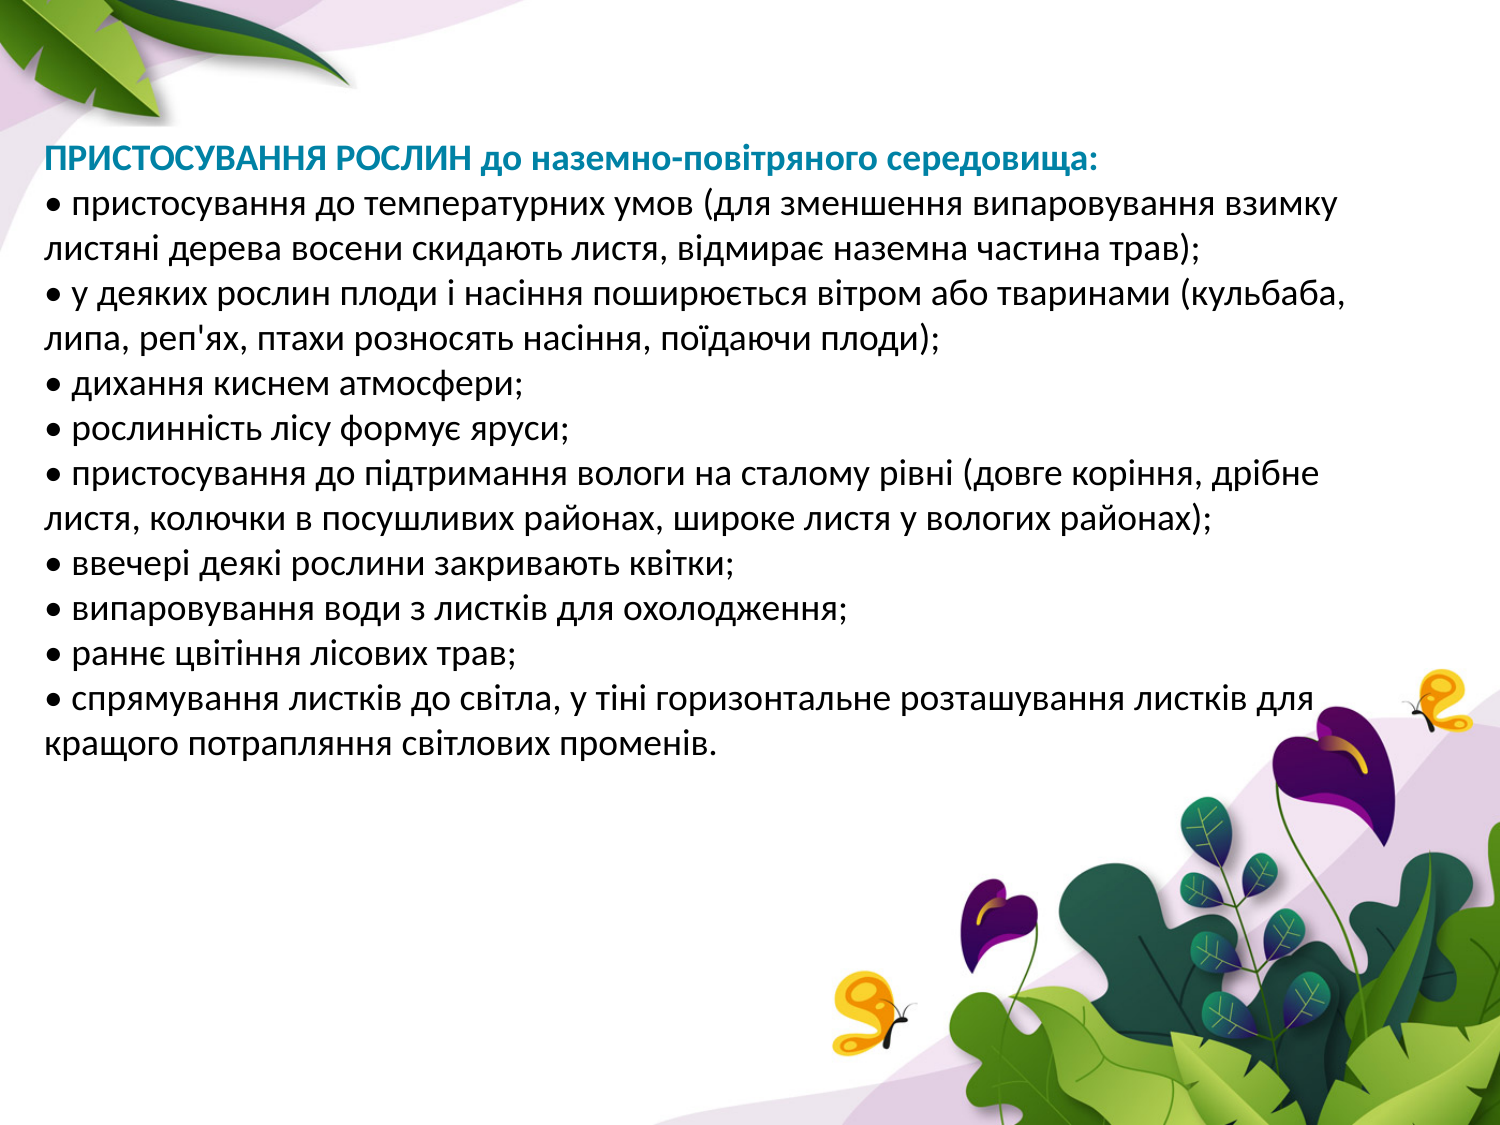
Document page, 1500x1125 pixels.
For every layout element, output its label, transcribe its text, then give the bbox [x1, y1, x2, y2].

picture [0, 0, 1500, 1125]
text_box ПРИСТОСУВАННЯ РОСЛИН до наземно-повітряного середовища: • пристосування до температурних умов (для зменшення випаровування взимку листяні дерева восени скидають листя, відмирає наземна частина трав); • у деяких рослин плоди і насіння поширюється вітром або тваринами (кульбаба, липа, реп'ях, птахи розносять насіння, поїдаючи плоди); • дихання киснем атмосфери; • рослинність лісу формує яруси; • пристосування до підтримання вологи на сталому рівні (довге коріння, дрібне листя, колючки в посушливих районах, широке листя у вологих районах); • ввечері деякі рослини закривають квітки; • випаровування води з листків для охолодження; • раннє цвітіння лісових трав; • спрямування листків до світла, у тіні горизонтальне розташування листків для кращого потрапляння світлових променів. [29, 125, 1424, 771]
